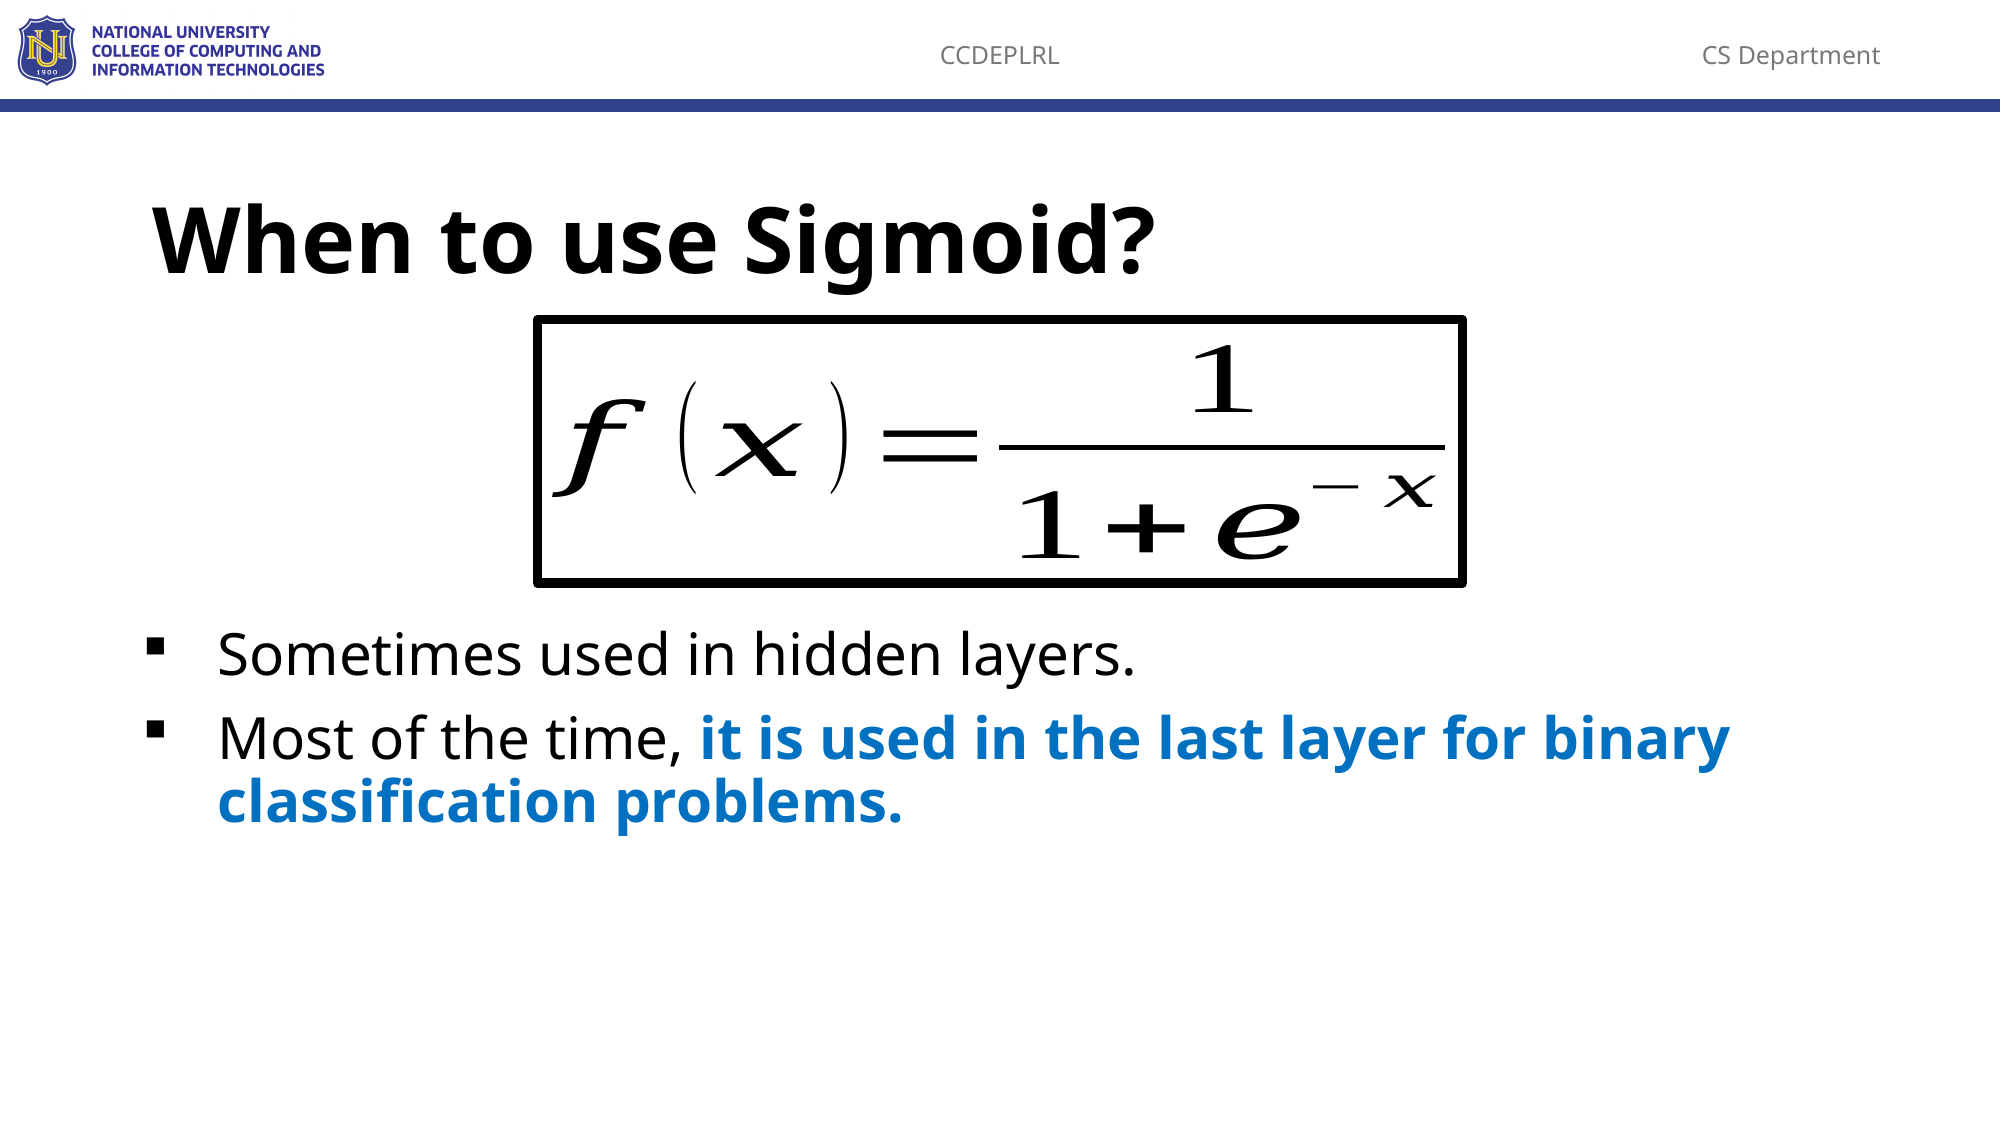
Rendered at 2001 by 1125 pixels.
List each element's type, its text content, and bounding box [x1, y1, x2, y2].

title When to use Sigmoid? [137, 135, 1863, 353]
picture [0, 0, 337, 99]
list Sometimes used in hidden layers. Most of the time, it is used in the last layer for binary classification problems. [127, 617, 1853, 1125]
